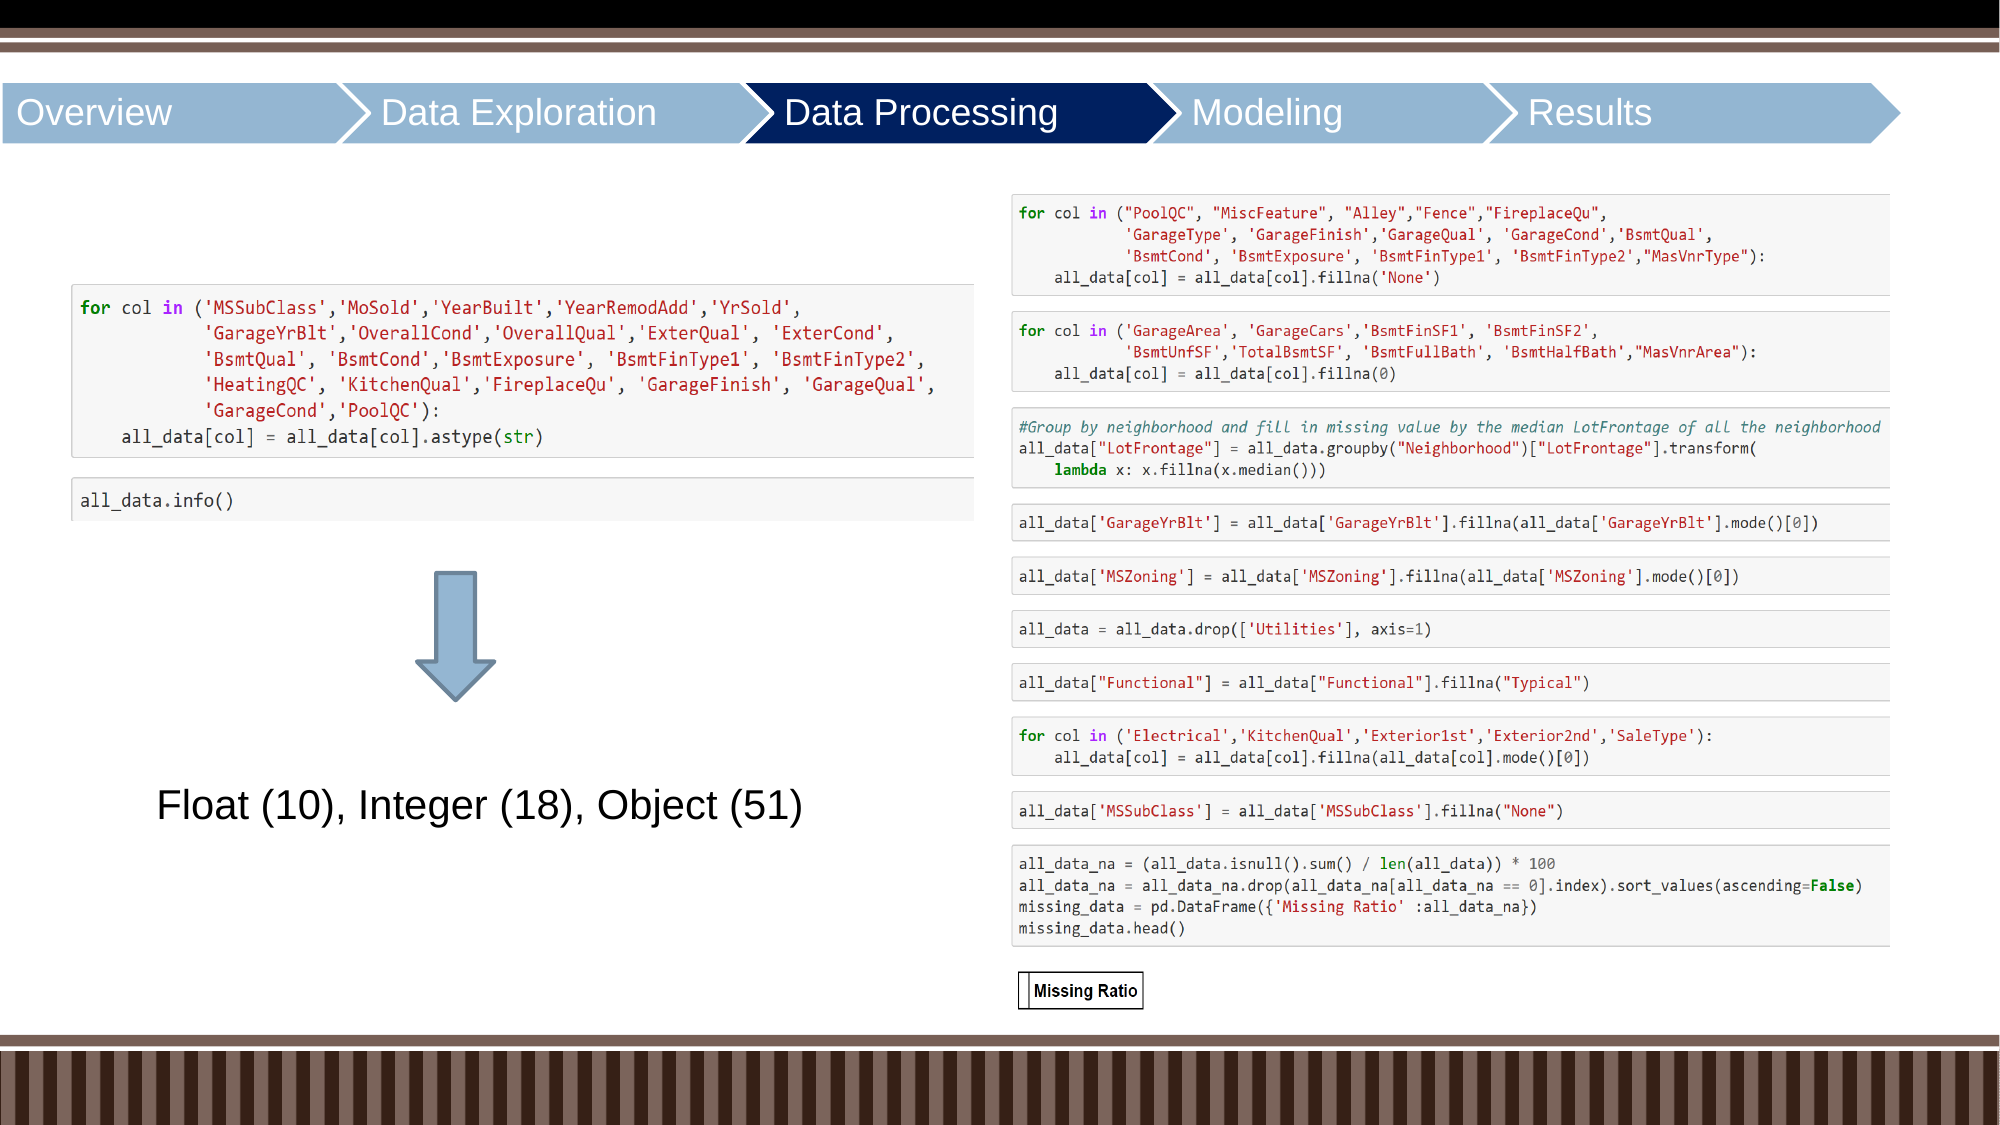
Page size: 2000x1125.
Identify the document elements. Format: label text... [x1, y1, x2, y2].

picture [1009, 191, 1891, 1026]
text_box Float (10), Integer (18), Object (51) [141, 770, 824, 835]
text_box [0, 80, 1905, 146]
picture [0, 1051, 2000, 1125]
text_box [67, 282, 975, 701]
